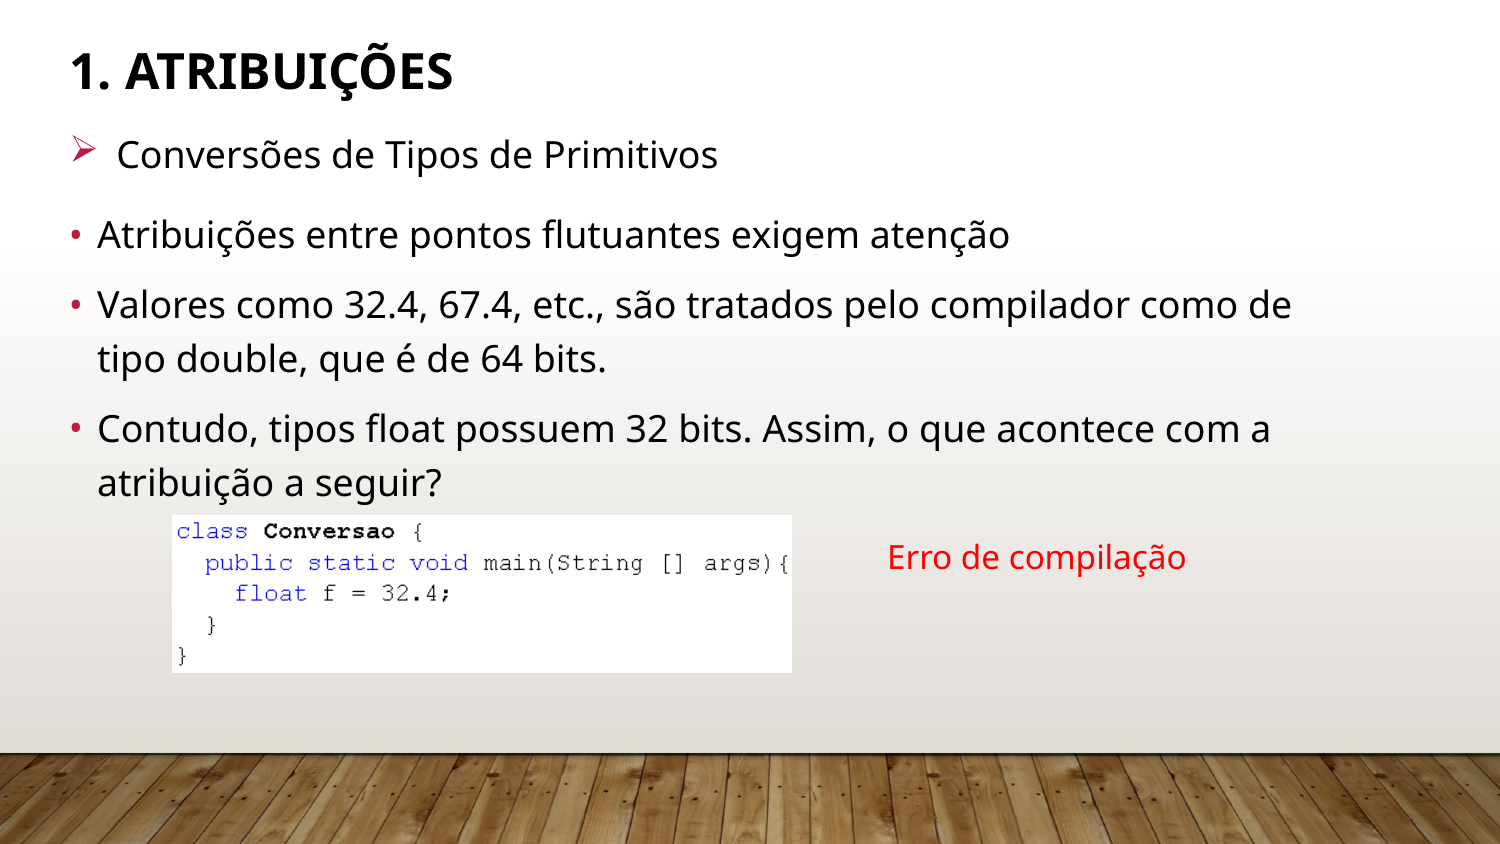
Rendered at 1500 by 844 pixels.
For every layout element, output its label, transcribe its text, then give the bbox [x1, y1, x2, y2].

list Atribuições entre pontos flutuantes exigem atenção Valores como 32.4, 67.4, etc., são tratados pelo compilador como de tipo double, que é de 64 bits. Contudo, tipos float possuem 32 bits. Assim, o que acontece com a atribuição a seguir? [53, 195, 1386, 725]
picture [172, 514, 793, 673]
subtitle Conversões de Tipos de Primitivos [54, 123, 1386, 169]
picture [0, 753, 1500, 844]
text_box Erro de compilação [872, 529, 1306, 584]
title 1. Atribuições [54, 38, 1386, 110]
